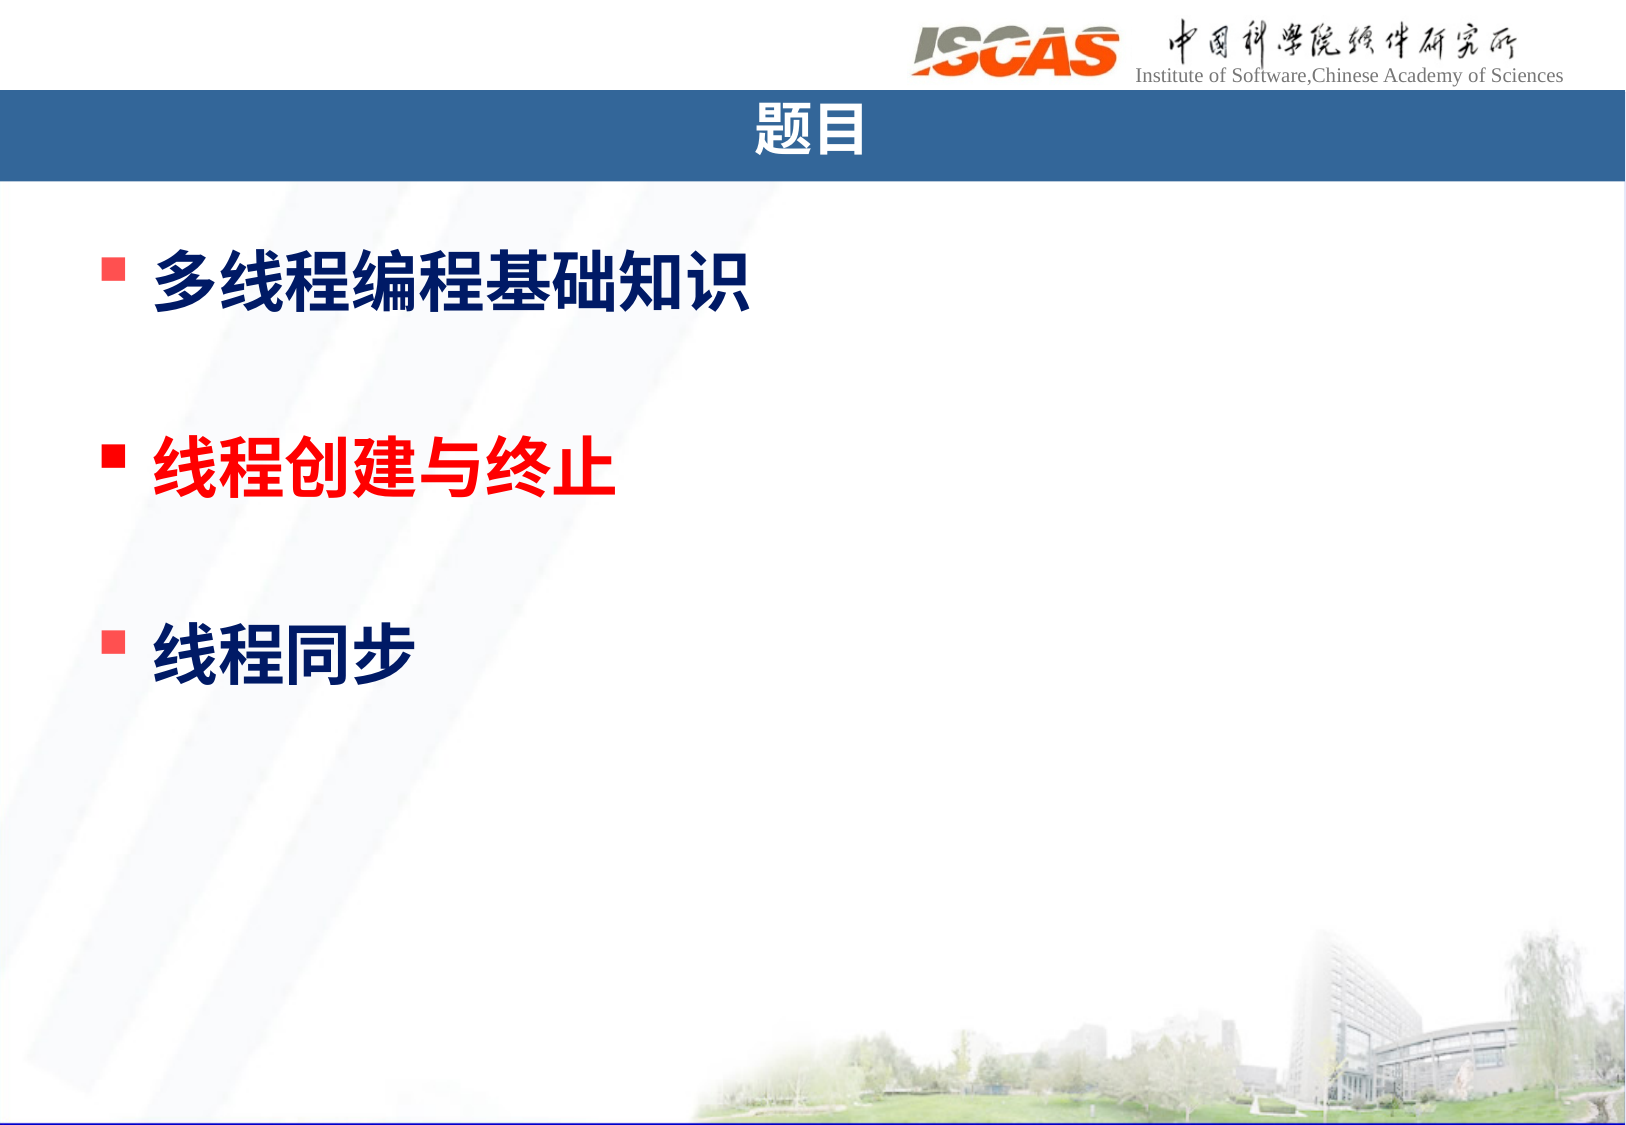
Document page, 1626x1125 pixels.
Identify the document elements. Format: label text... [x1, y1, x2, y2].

picture [0, 92, 1626, 1125]
picture [1166, 15, 1519, 71]
picture [907, 18, 1132, 87]
list 多线程编程基础知识 线程创建与终止 线程同步 [80, 231, 1545, 988]
title 题目 [0, 90, 1625, 182]
